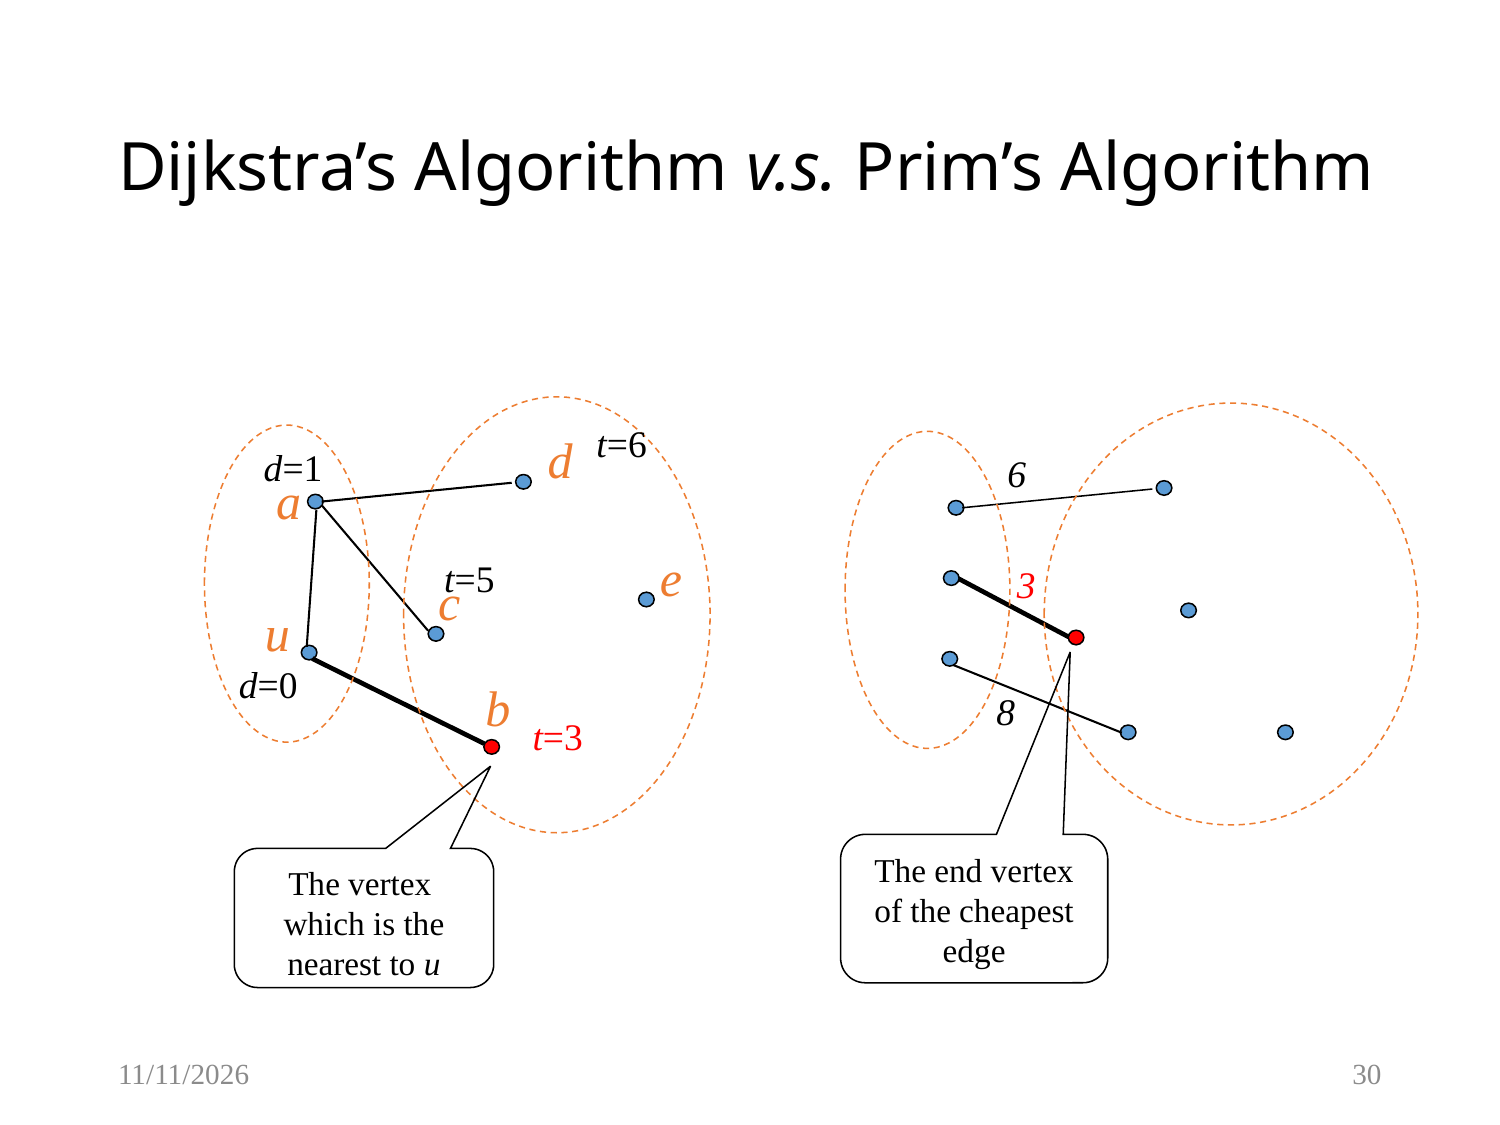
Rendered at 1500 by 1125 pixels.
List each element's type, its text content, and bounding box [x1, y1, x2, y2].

slide_number 30 [1059, 1042, 1397, 1103]
text_box [256, 425, 317, 436]
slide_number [103, 1042, 441, 1103]
text_box [845, 431, 1009, 749]
text_box [239, 714, 334, 743]
text_box [943, 570, 960, 586]
text_box [403, 396, 711, 833]
title Dijkstra’s Algorithm v.s. Prim’s Algorithm [103, 59, 1397, 278]
text_box 6 [992, 442, 1104, 503]
text_box [1044, 403, 1418, 825]
text_box t=5 [429, 548, 540, 608]
text_box d=1 [248, 436, 360, 497]
text_box d=0 [224, 654, 335, 714]
text_box The vertex which is the nearest to u [234, 766, 494, 988]
text_box t=3 [517, 705, 629, 765]
text_box 8 [1067, 680, 1093, 740]
text_box [1277, 725, 1294, 740]
text_box 3 [1002, 553, 1113, 614]
text_box 8 [981, 680, 1058, 740]
text_box t=6 [581, 412, 693, 472]
text_box [204, 443, 370, 713]
text_box The end vertex of the cheapest edge [840, 652, 1108, 983]
